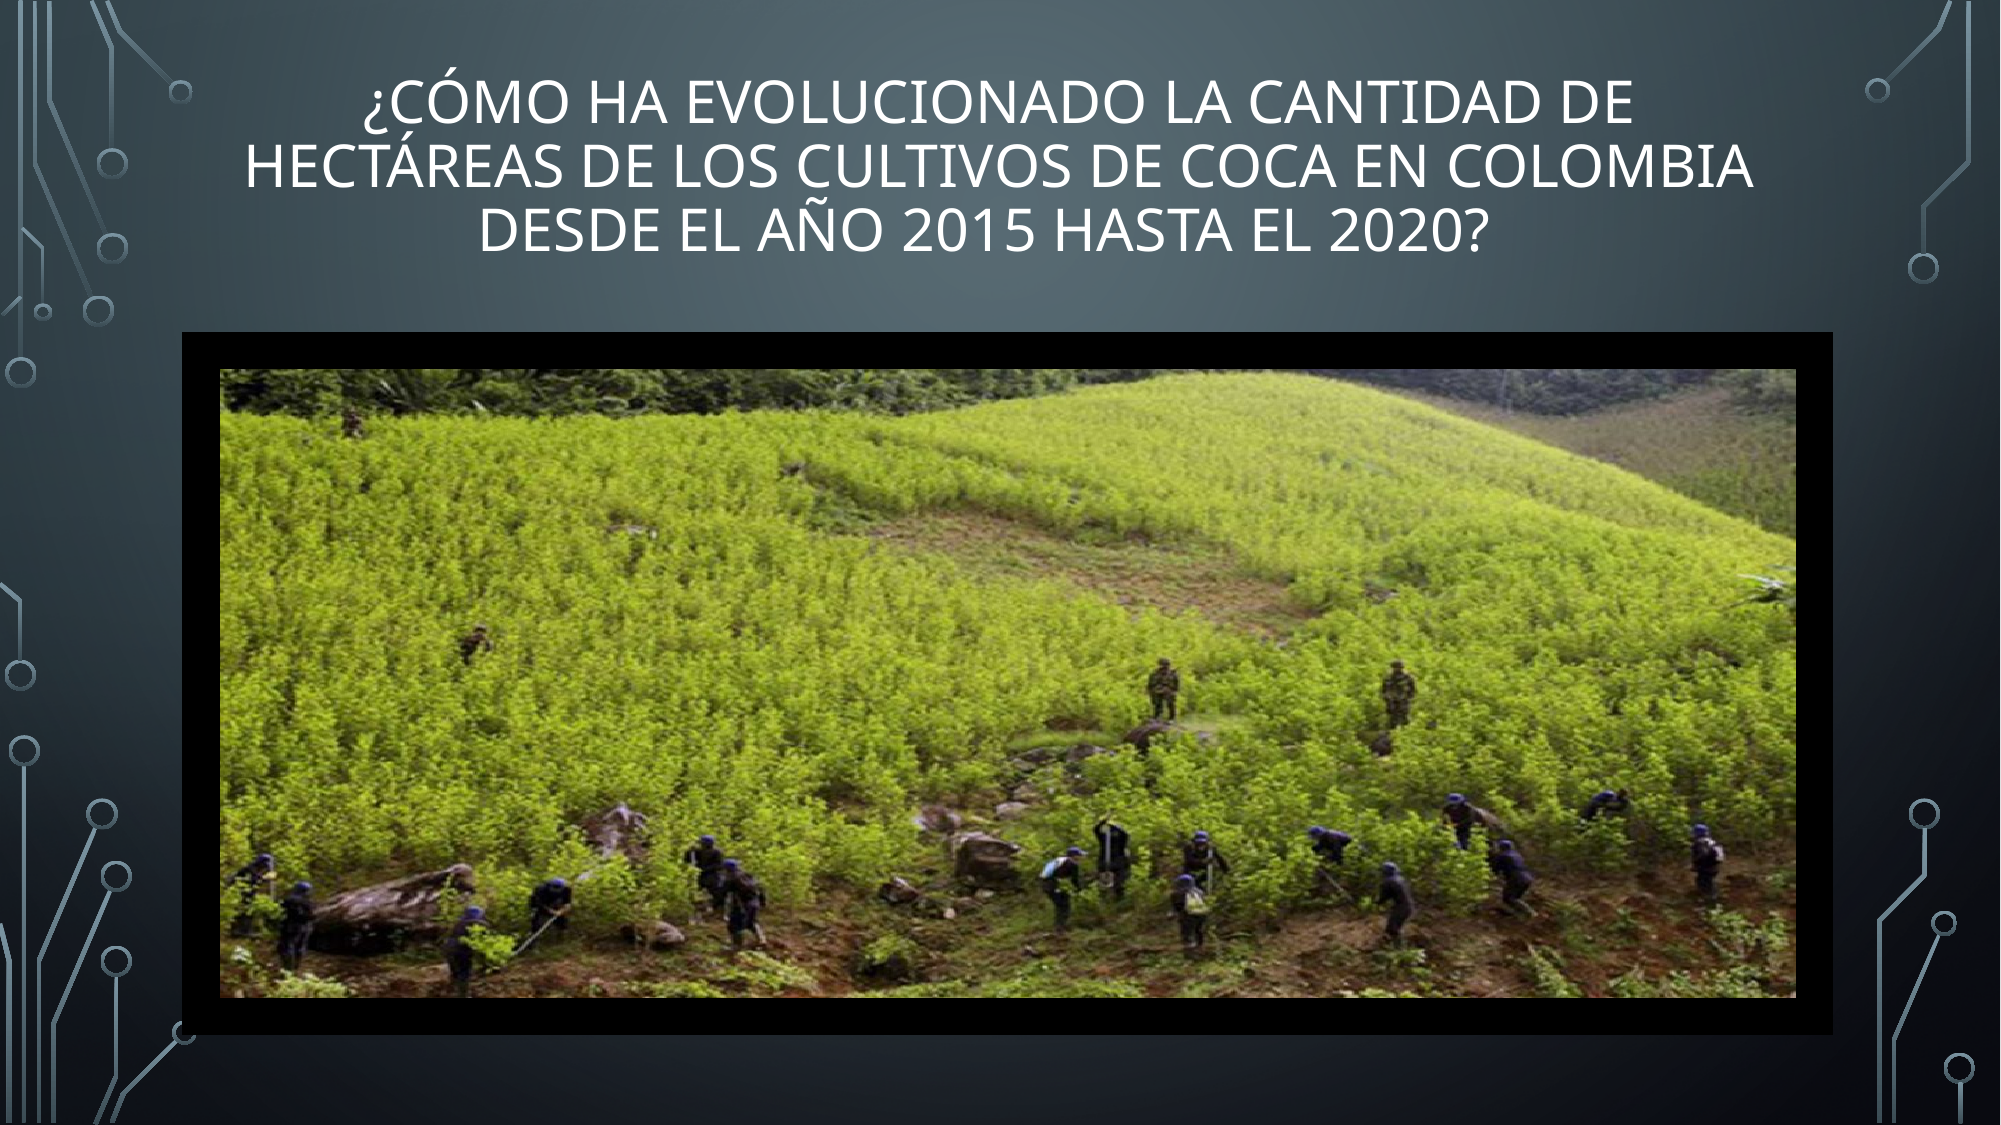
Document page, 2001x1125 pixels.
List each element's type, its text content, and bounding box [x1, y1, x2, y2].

picture [219, 368, 1796, 999]
title ¿Cómo ha evolucionado la cantidad de hectáreas de los cultivos de coca en Colombia desde el año 2015 hasta el 2020? [187, 63, 1813, 332]
